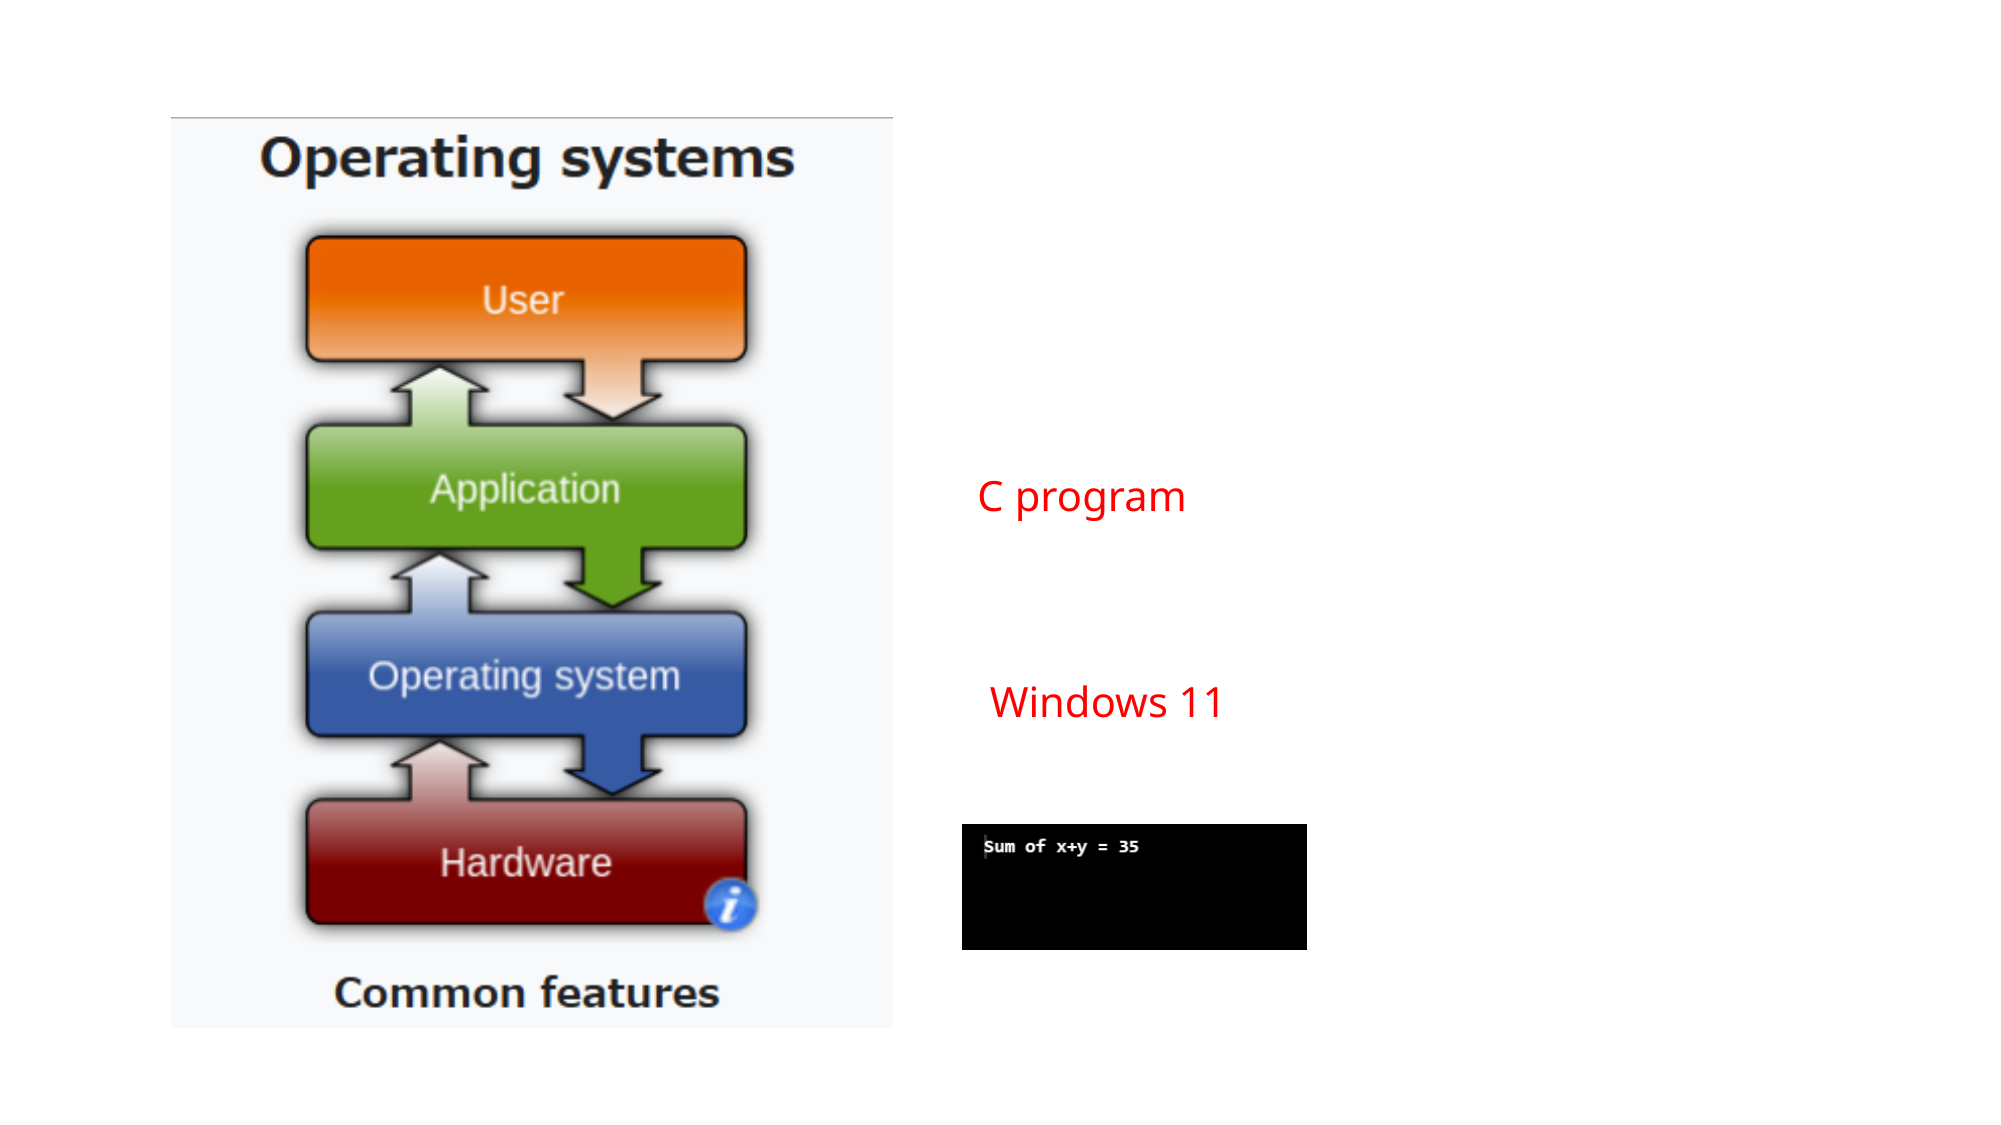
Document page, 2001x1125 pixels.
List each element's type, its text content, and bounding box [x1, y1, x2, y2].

picture [962, 824, 1307, 950]
picture [171, 117, 893, 1028]
text_box C program [962, 462, 1275, 527]
text_box Windows 11 [974, 668, 1254, 733]
